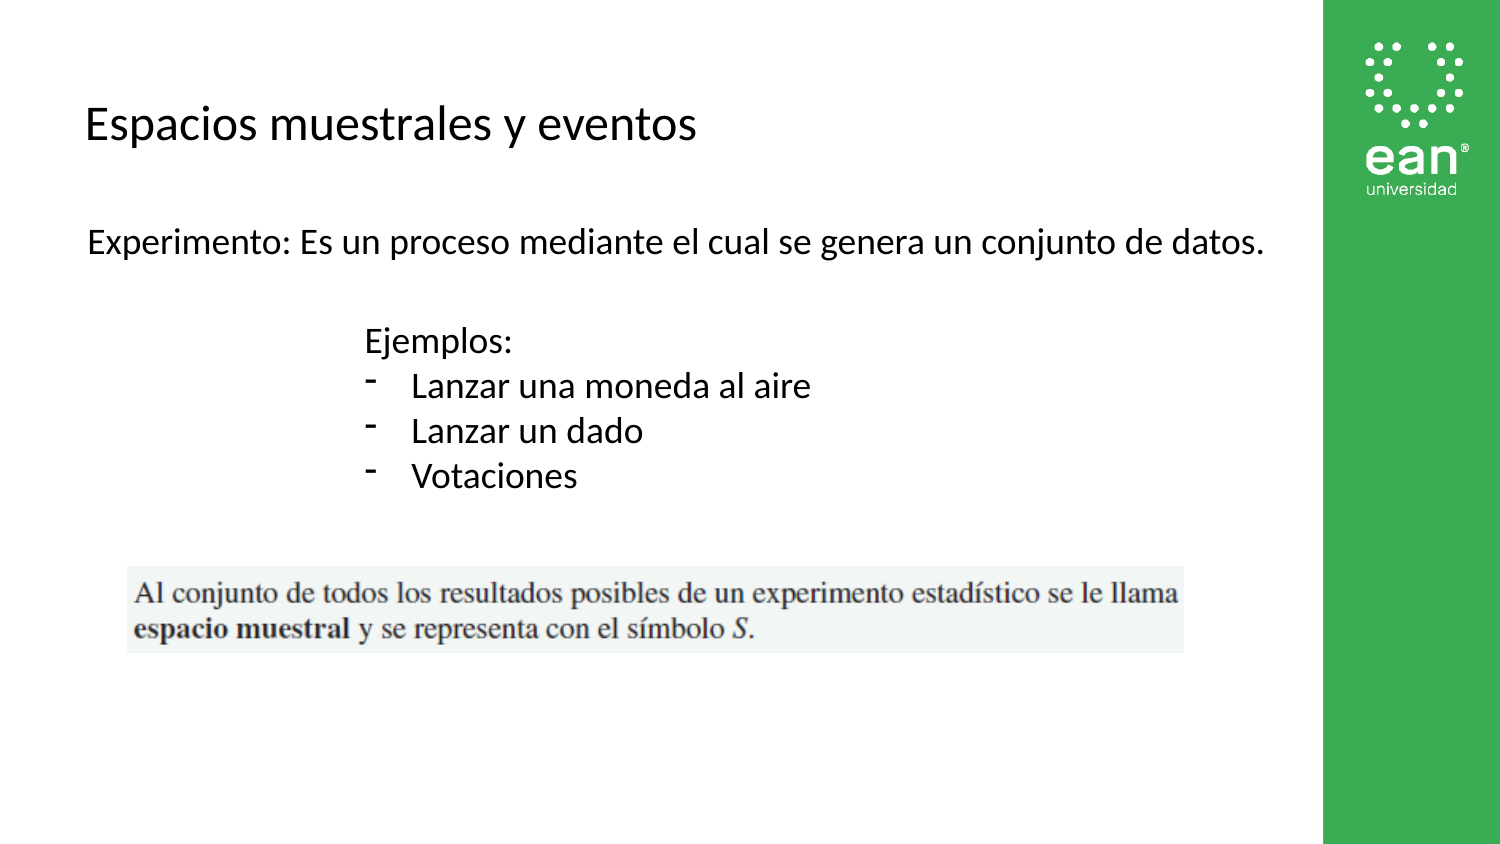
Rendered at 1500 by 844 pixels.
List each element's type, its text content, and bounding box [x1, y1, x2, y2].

picture [0, 0, 1500, 844]
text_box Experimento: Es un proceso mediante el cual se genera un conjunto de datos. [72, 209, 1282, 269]
text_box Espacios muestrales y eventos [70, 83, 828, 159]
text_box Ejemplos: Lanzar una moneda al aire Lanzar un dado Votaciones [349, 308, 827, 504]
